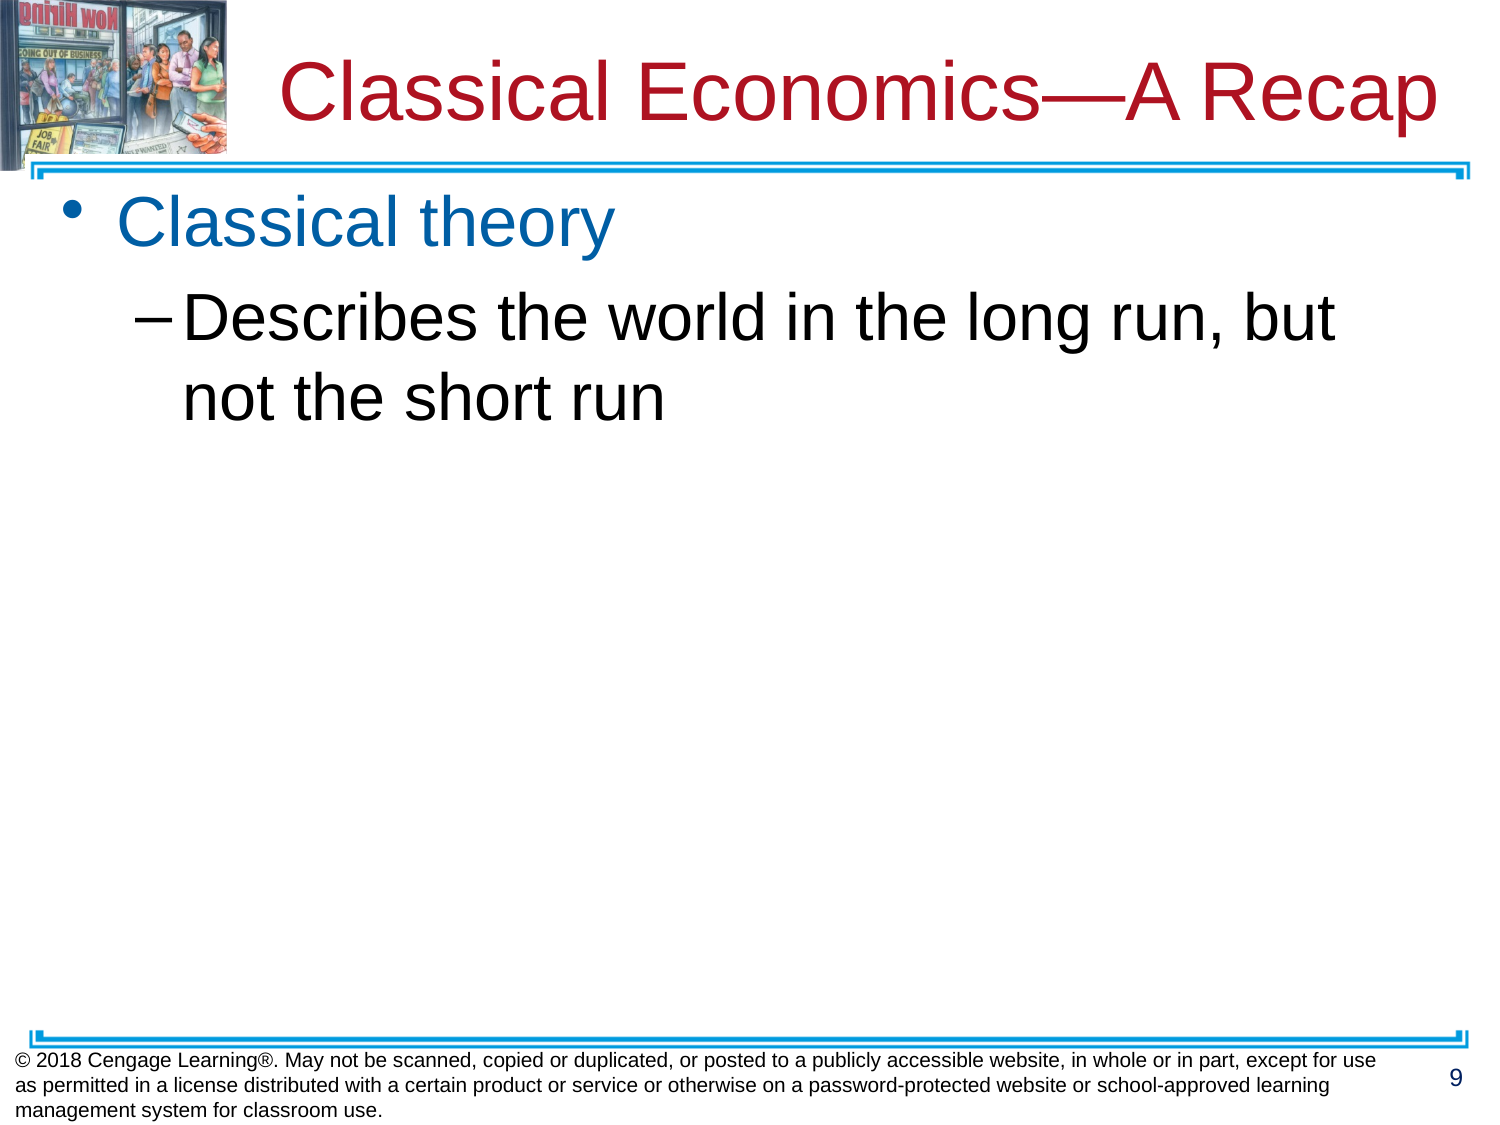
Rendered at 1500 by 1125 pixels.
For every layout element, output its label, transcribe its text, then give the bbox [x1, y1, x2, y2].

picture [25, 1024, 45, 1043]
picture [0, 0, 1475, 186]
slide_number 9 [1412, 1052, 1500, 1117]
title Classical Economics—A Recap [219, 16, 1500, 158]
list Classical theory Describes the world in the long run, but not the short run [45, 168, 1455, 1055]
picture [1455, 1024, 1475, 1053]
footer © 2018 Cengage Learning®. May not be scanned, copied or duplicated, or posted to a publicly accessible website, in whole or in part, except for use as permitted in a license distributed with a certain product or service or otherwise on a password-protected website or school-approved learning management system for classroom use. [0, 1043, 1412, 1125]
